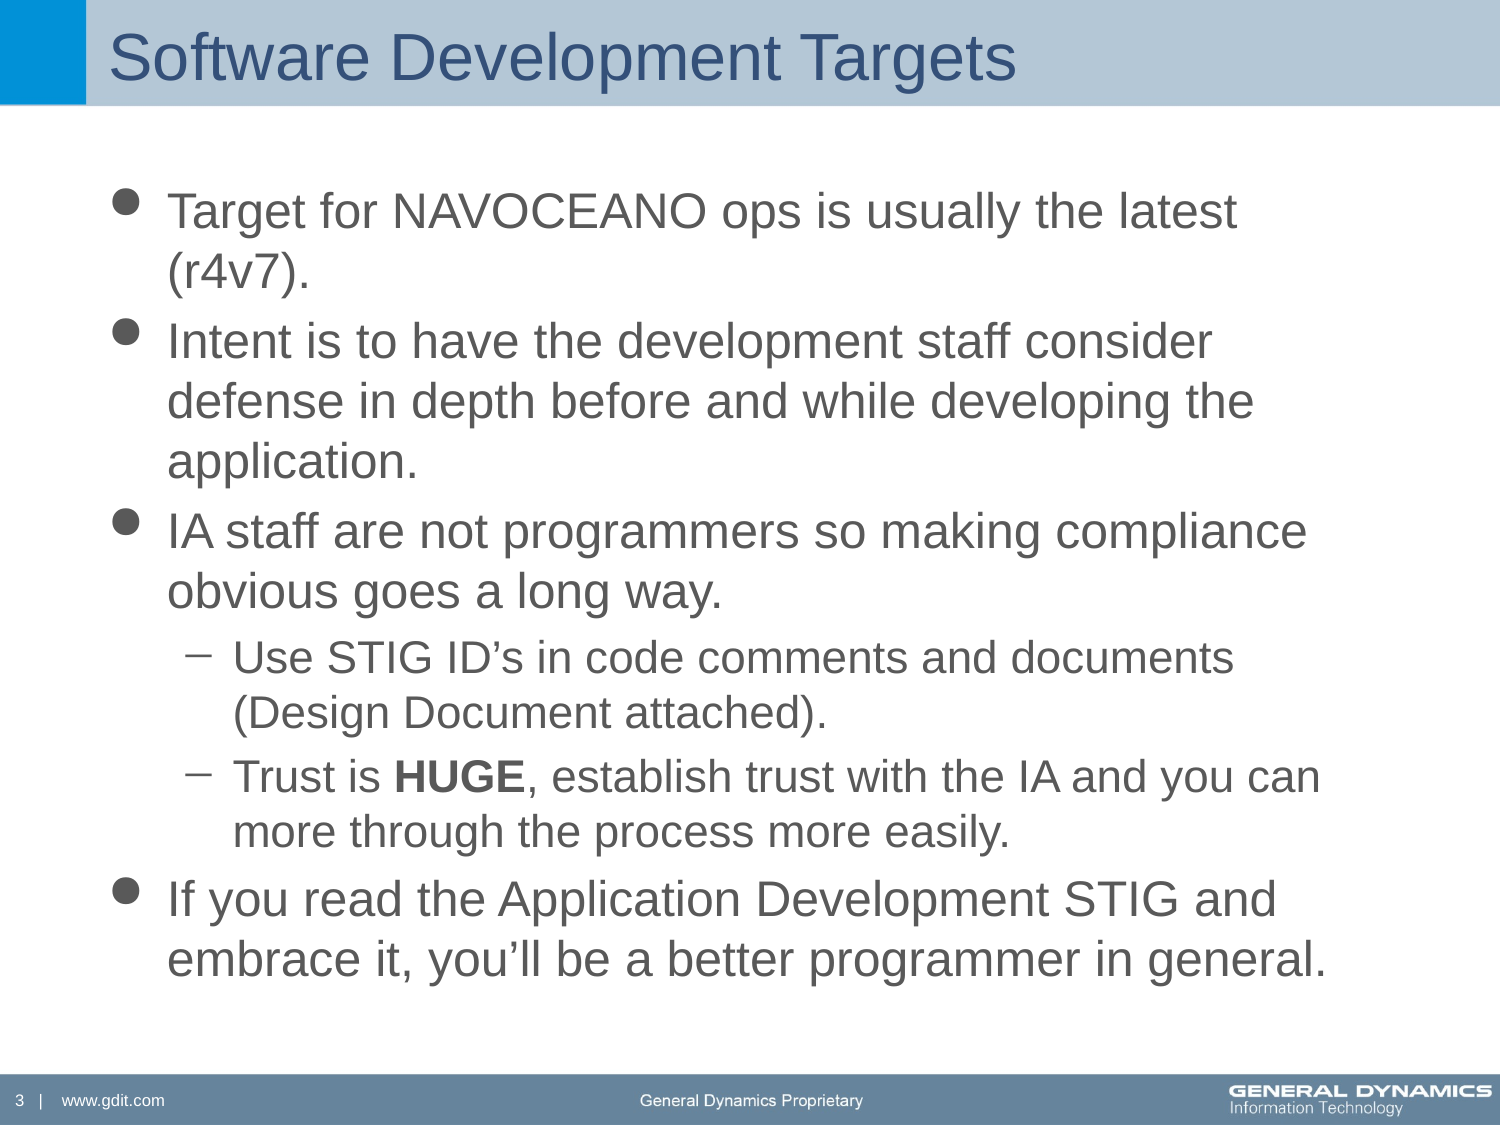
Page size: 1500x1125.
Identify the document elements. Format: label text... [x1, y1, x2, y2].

title Software Development Targets [93, 3, 1417, 105]
list Target for NAVOCEANO ops is usually the latest (r4v7). Intent is to have the development staff consider defense in depth before and while developing the application. IA staff are not programmers so making compliance obvious goes a long way. Use STIG ID’s in code comments and documents (Design Document attached). Trust is HUGE, establish trust with the IA and you can more through the process more easily. If you read the Application Development STIG and embrace it, you’ll be a better programmer in general. [95, 171, 1407, 1034]
picture [0, 0, 1500, 1125]
